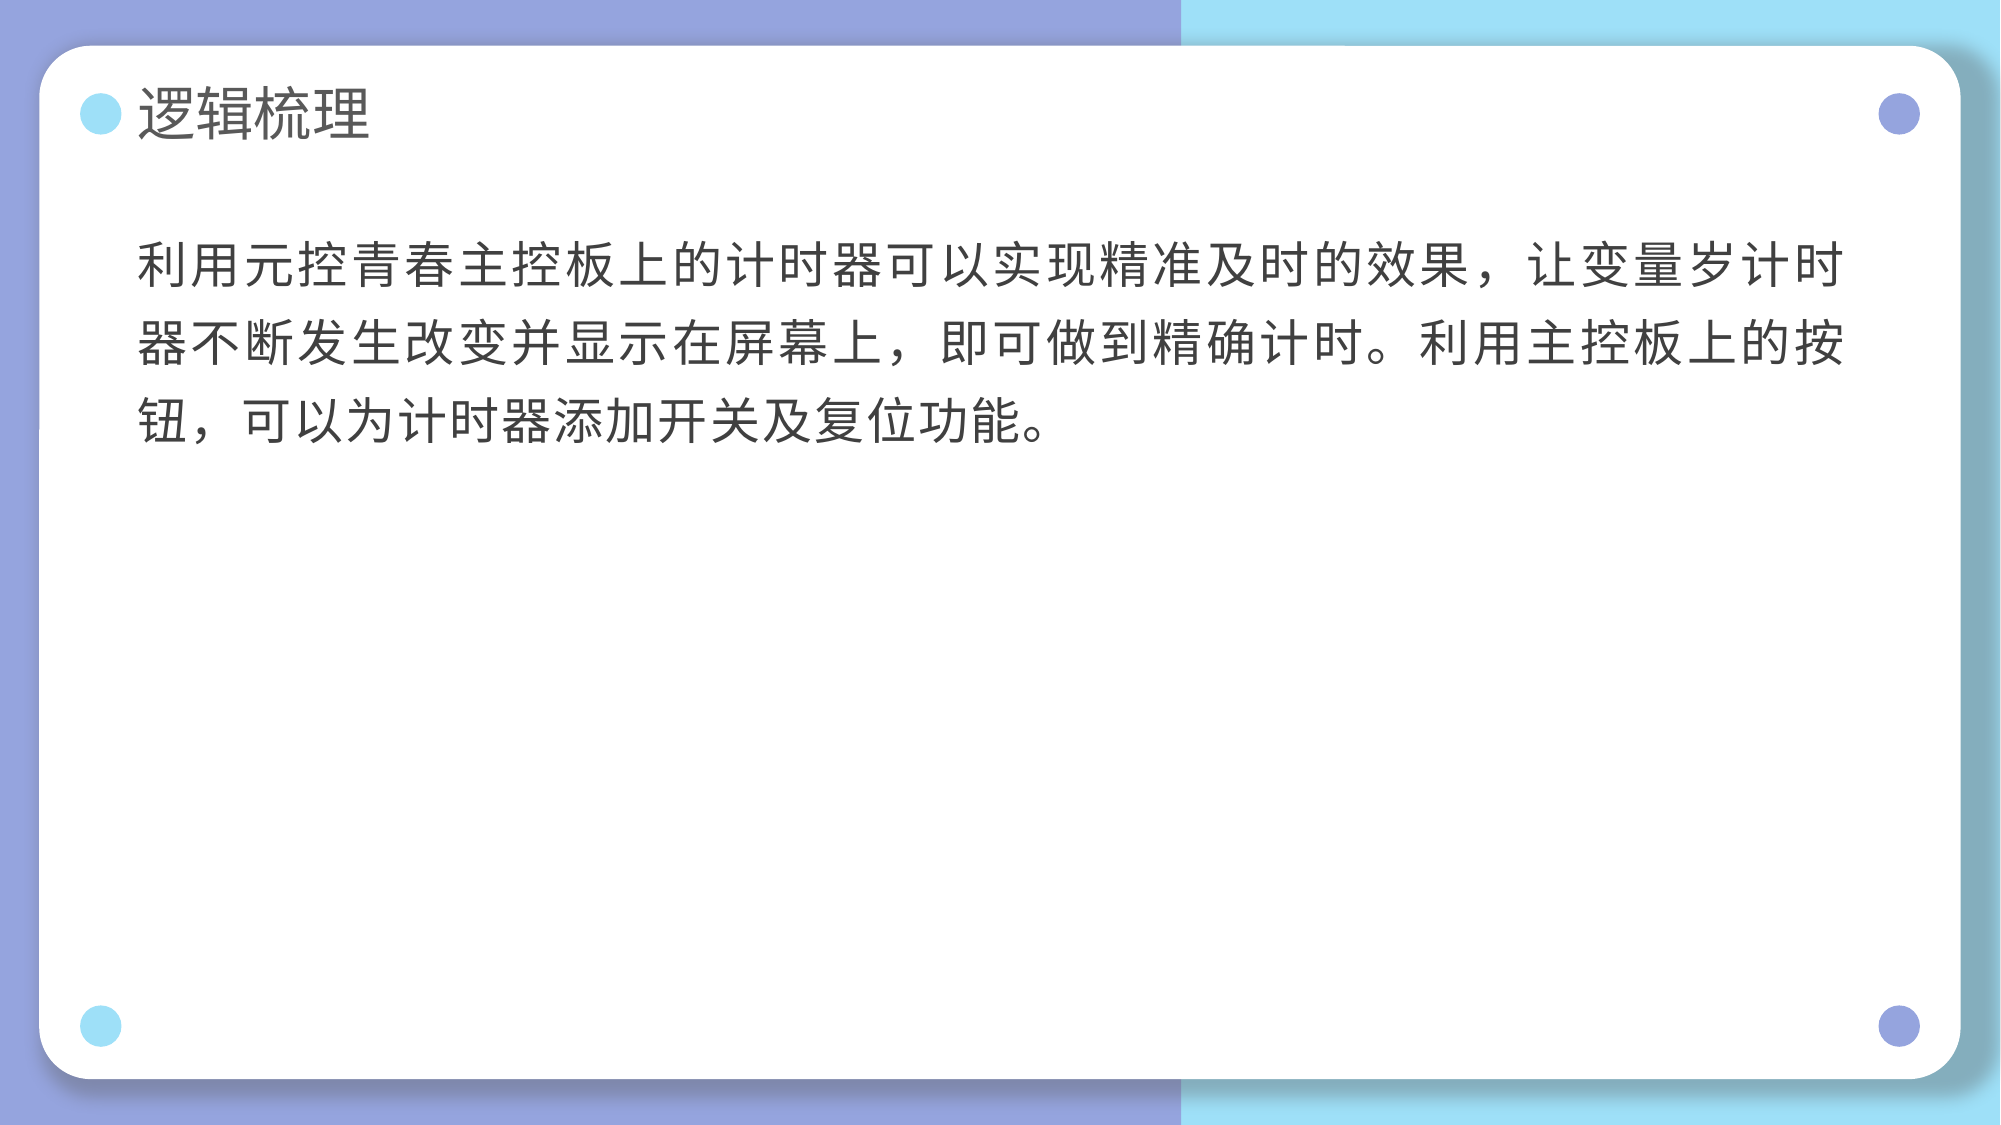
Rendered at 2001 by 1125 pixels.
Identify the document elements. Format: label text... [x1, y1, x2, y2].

list 利用元控青春主控板上的计时器可以实现精准及时的效果，让变量岁计时器不断发生改变并显示在屏幕上，即可做到精确计时。利用主控板上的按钮，可以为计时器添加开关及复位功能。 [137, 208, 1847, 915]
title 逻辑梳理 [137, 77, 976, 157]
